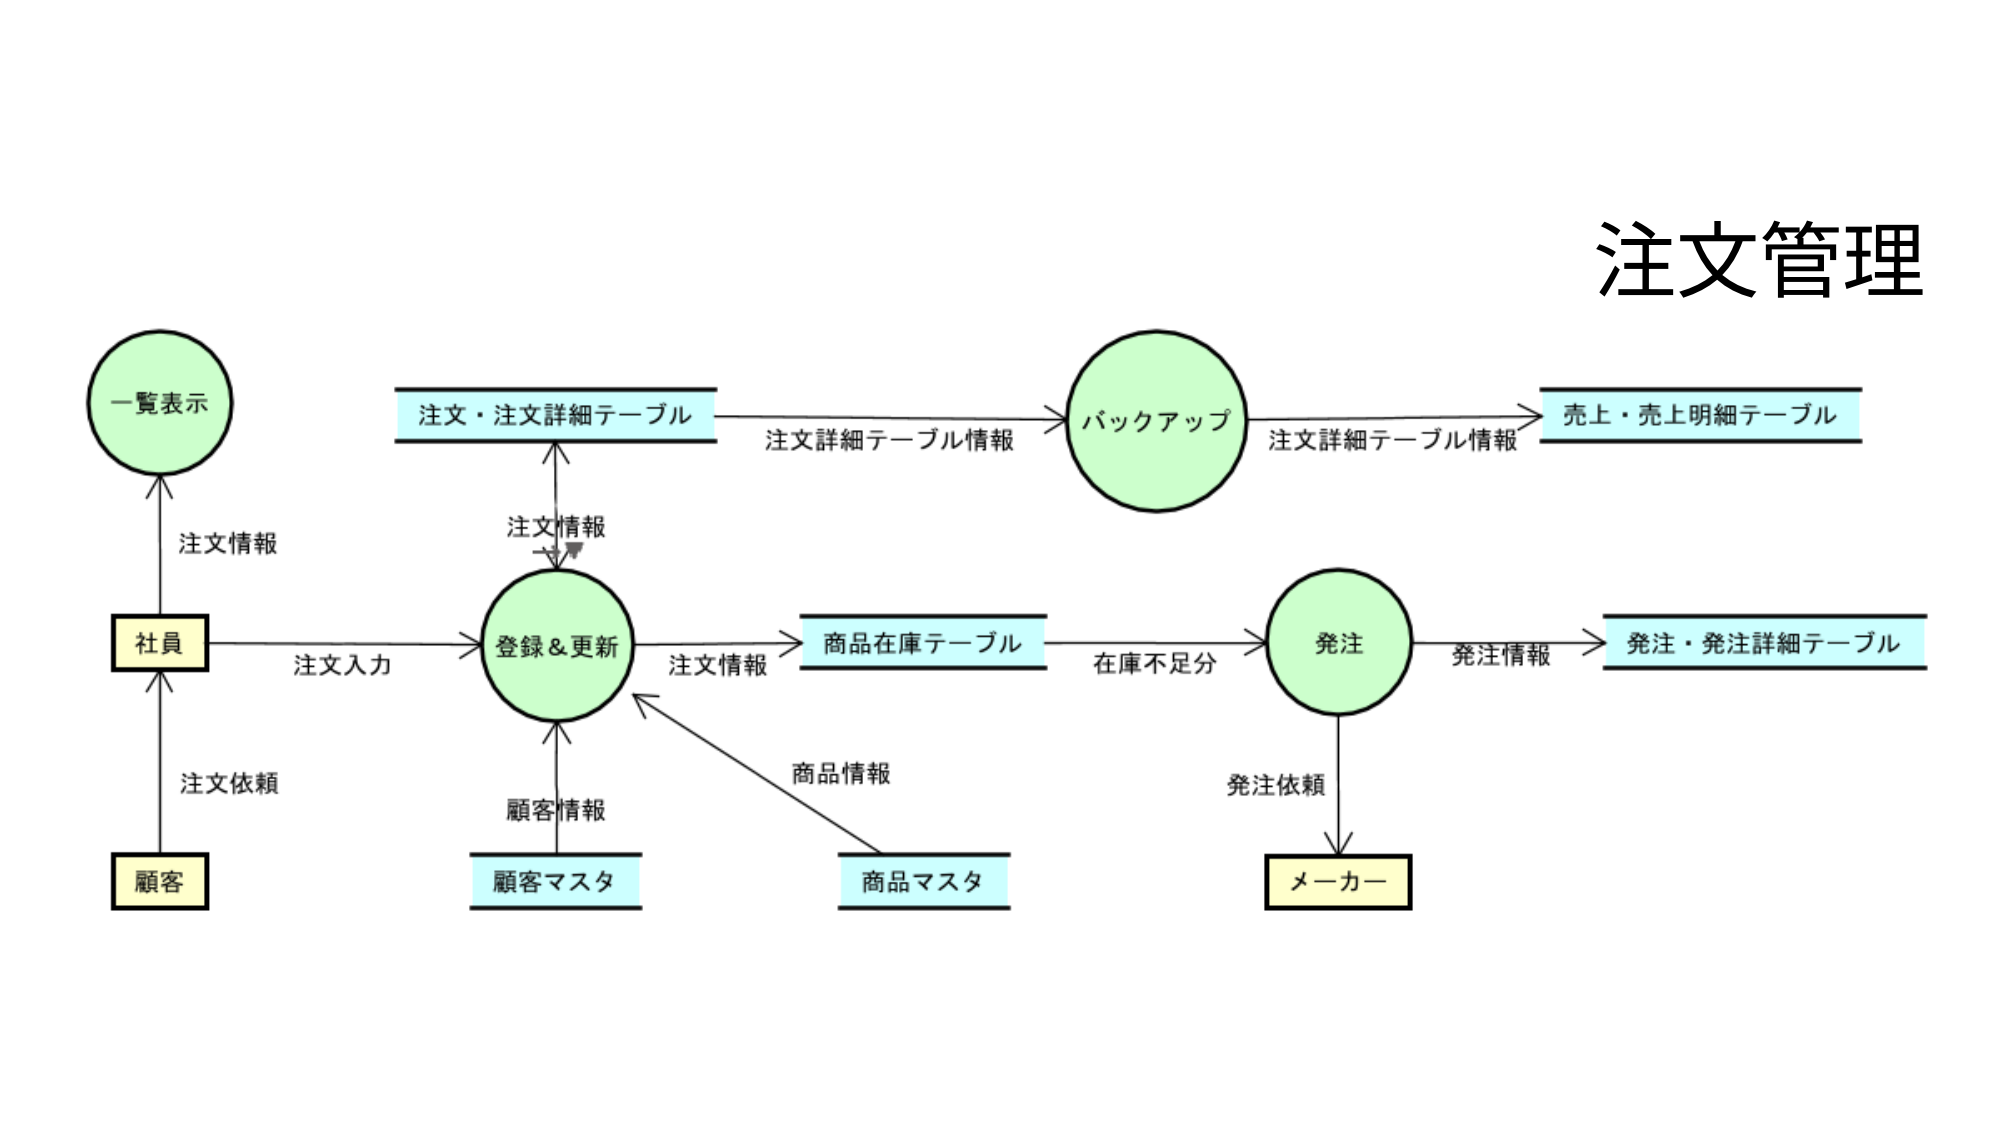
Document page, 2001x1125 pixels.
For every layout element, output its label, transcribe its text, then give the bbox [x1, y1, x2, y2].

picture [18, 306, 1951, 953]
text_box 注文管理 [1529, 200, 1990, 316]
